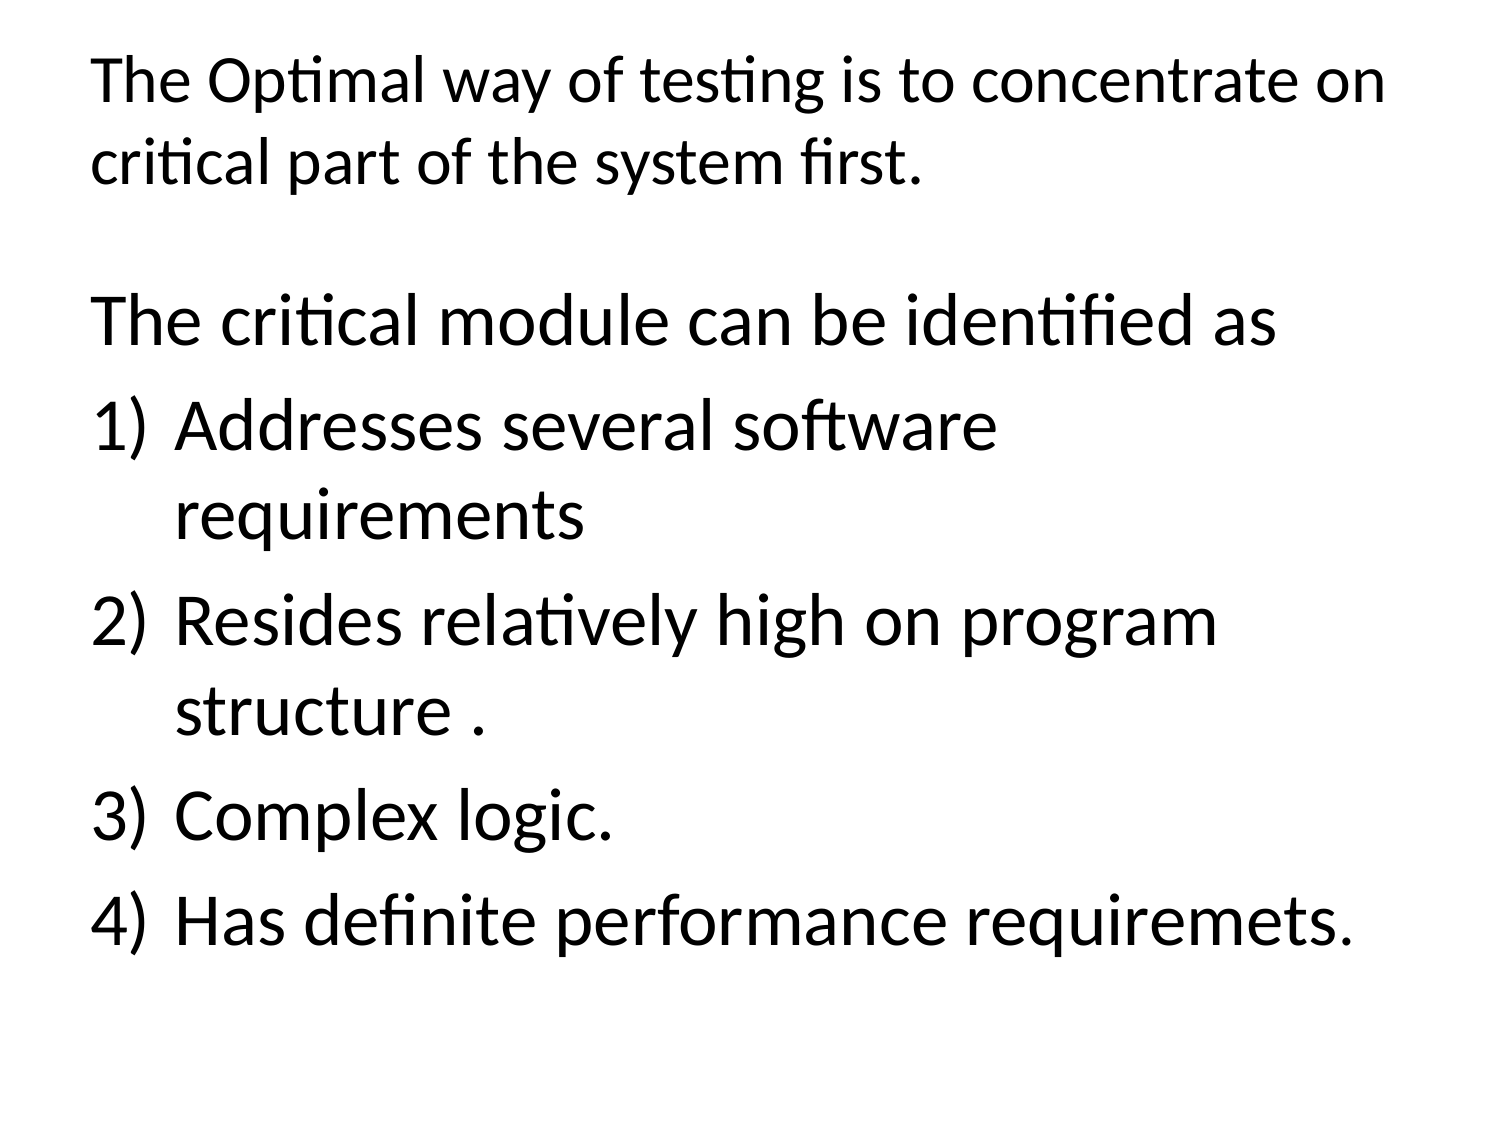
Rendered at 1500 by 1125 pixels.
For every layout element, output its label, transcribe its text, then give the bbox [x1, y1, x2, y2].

title The Optimal way of testing is to concentrate on critical part of the system first. [75, 0, 1425, 233]
list The critical module can be identified as Addresses several software requirements Resides relatively high on program structure . Complex logic. Has definite performance requiremets. [75, 262, 1425, 1005]
